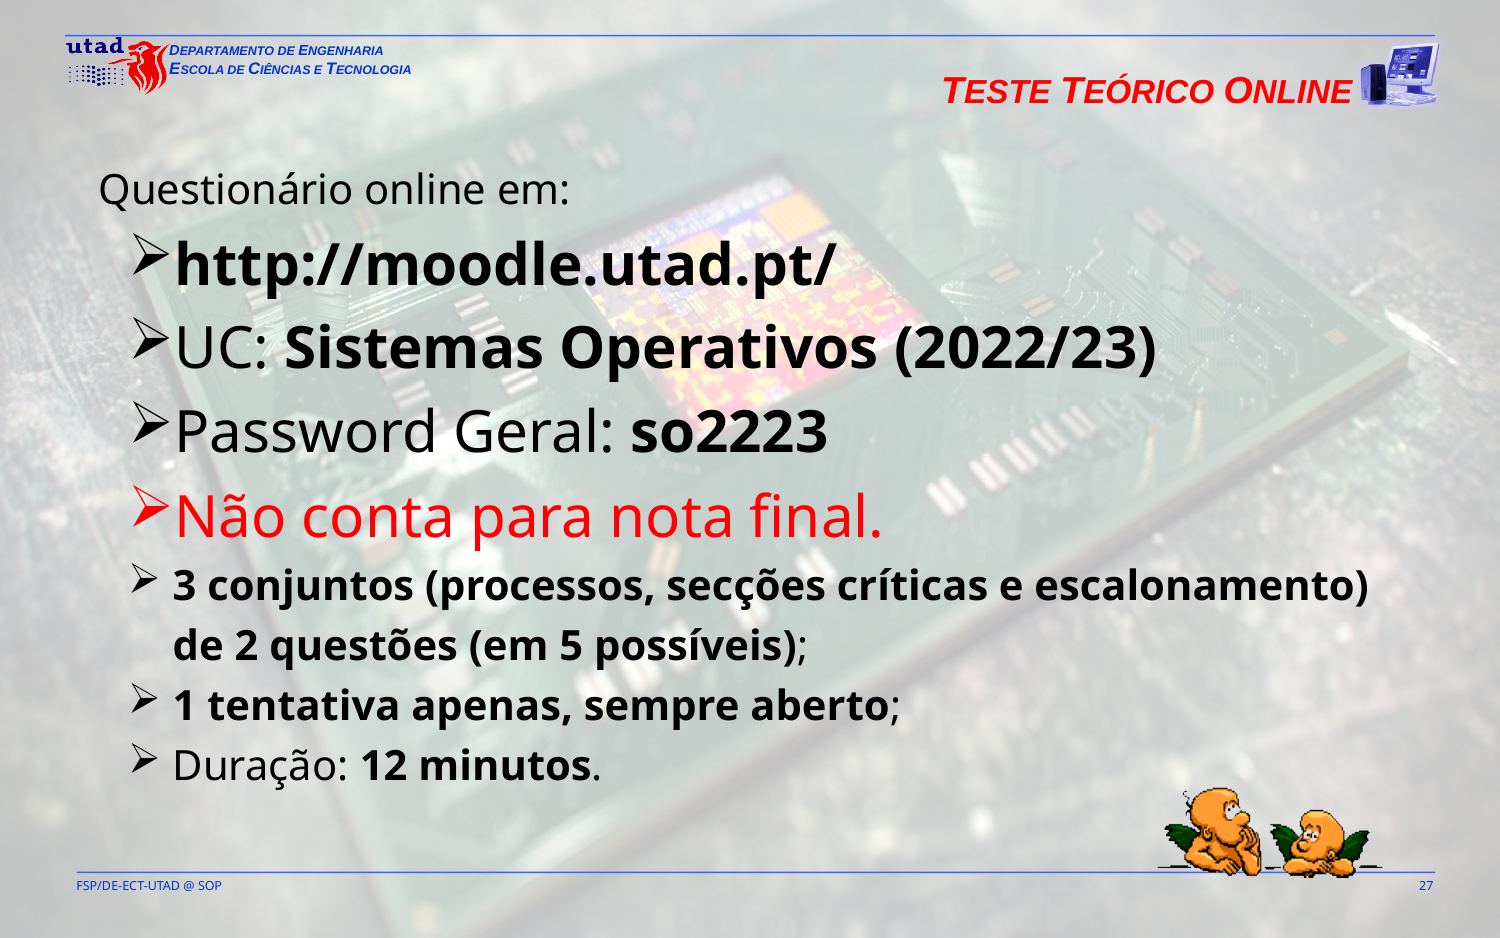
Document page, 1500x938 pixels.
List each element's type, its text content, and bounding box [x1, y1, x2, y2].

picture [1352, 33, 1447, 115]
text_box Questionário online em: http://moodle.utad.pt/ UC: Sistemas Operativos (2022/23) Password Geral: so2223 Não conta para nota final. 3 conjuntos (processos, secções críticas e escalonamento) de 2 questões (em 5 possíveis); 1 tentativa apenas, sempre aberto; Duração: 12 minutos. [88, 147, 1435, 794]
picture [64, 35, 172, 97]
title TESTE TEÓRICO ONLINE [493, 35, 1365, 105]
picture [776, 783, 1435, 878]
